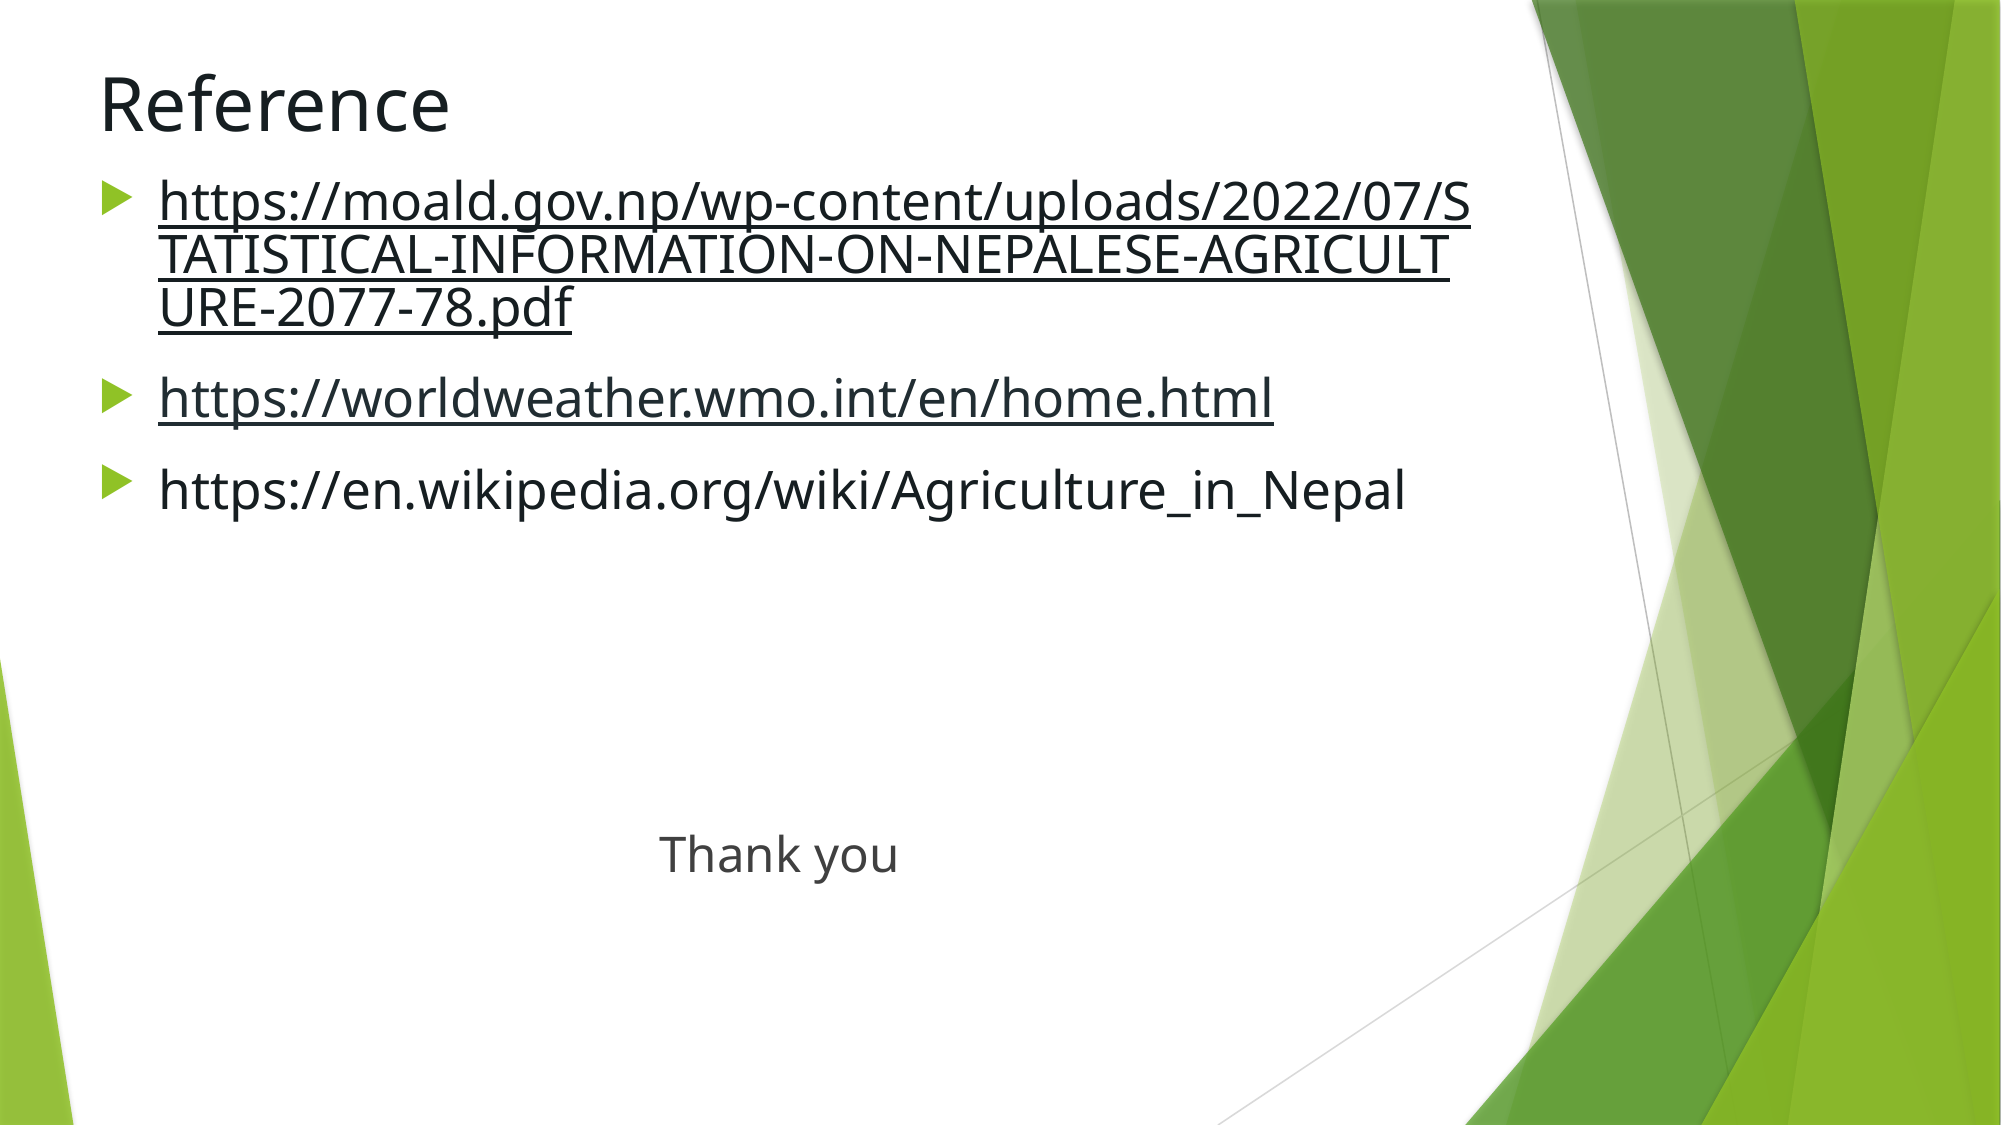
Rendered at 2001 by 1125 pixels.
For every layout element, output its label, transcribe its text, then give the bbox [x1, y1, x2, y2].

title Reference [83, 48, 1494, 160]
list https://moald.gov.np/wp-content/uploads/2022/07/STATISTICAL-INFORMATION-ON-NEPALESE-AGRICULTURE-2077-78.pdf https://worldweather.wmo.int/en/home.html https://en.wikipedia.org/wiki/Agriculture_in_Nepal Thank you [83, 160, 1494, 797]
